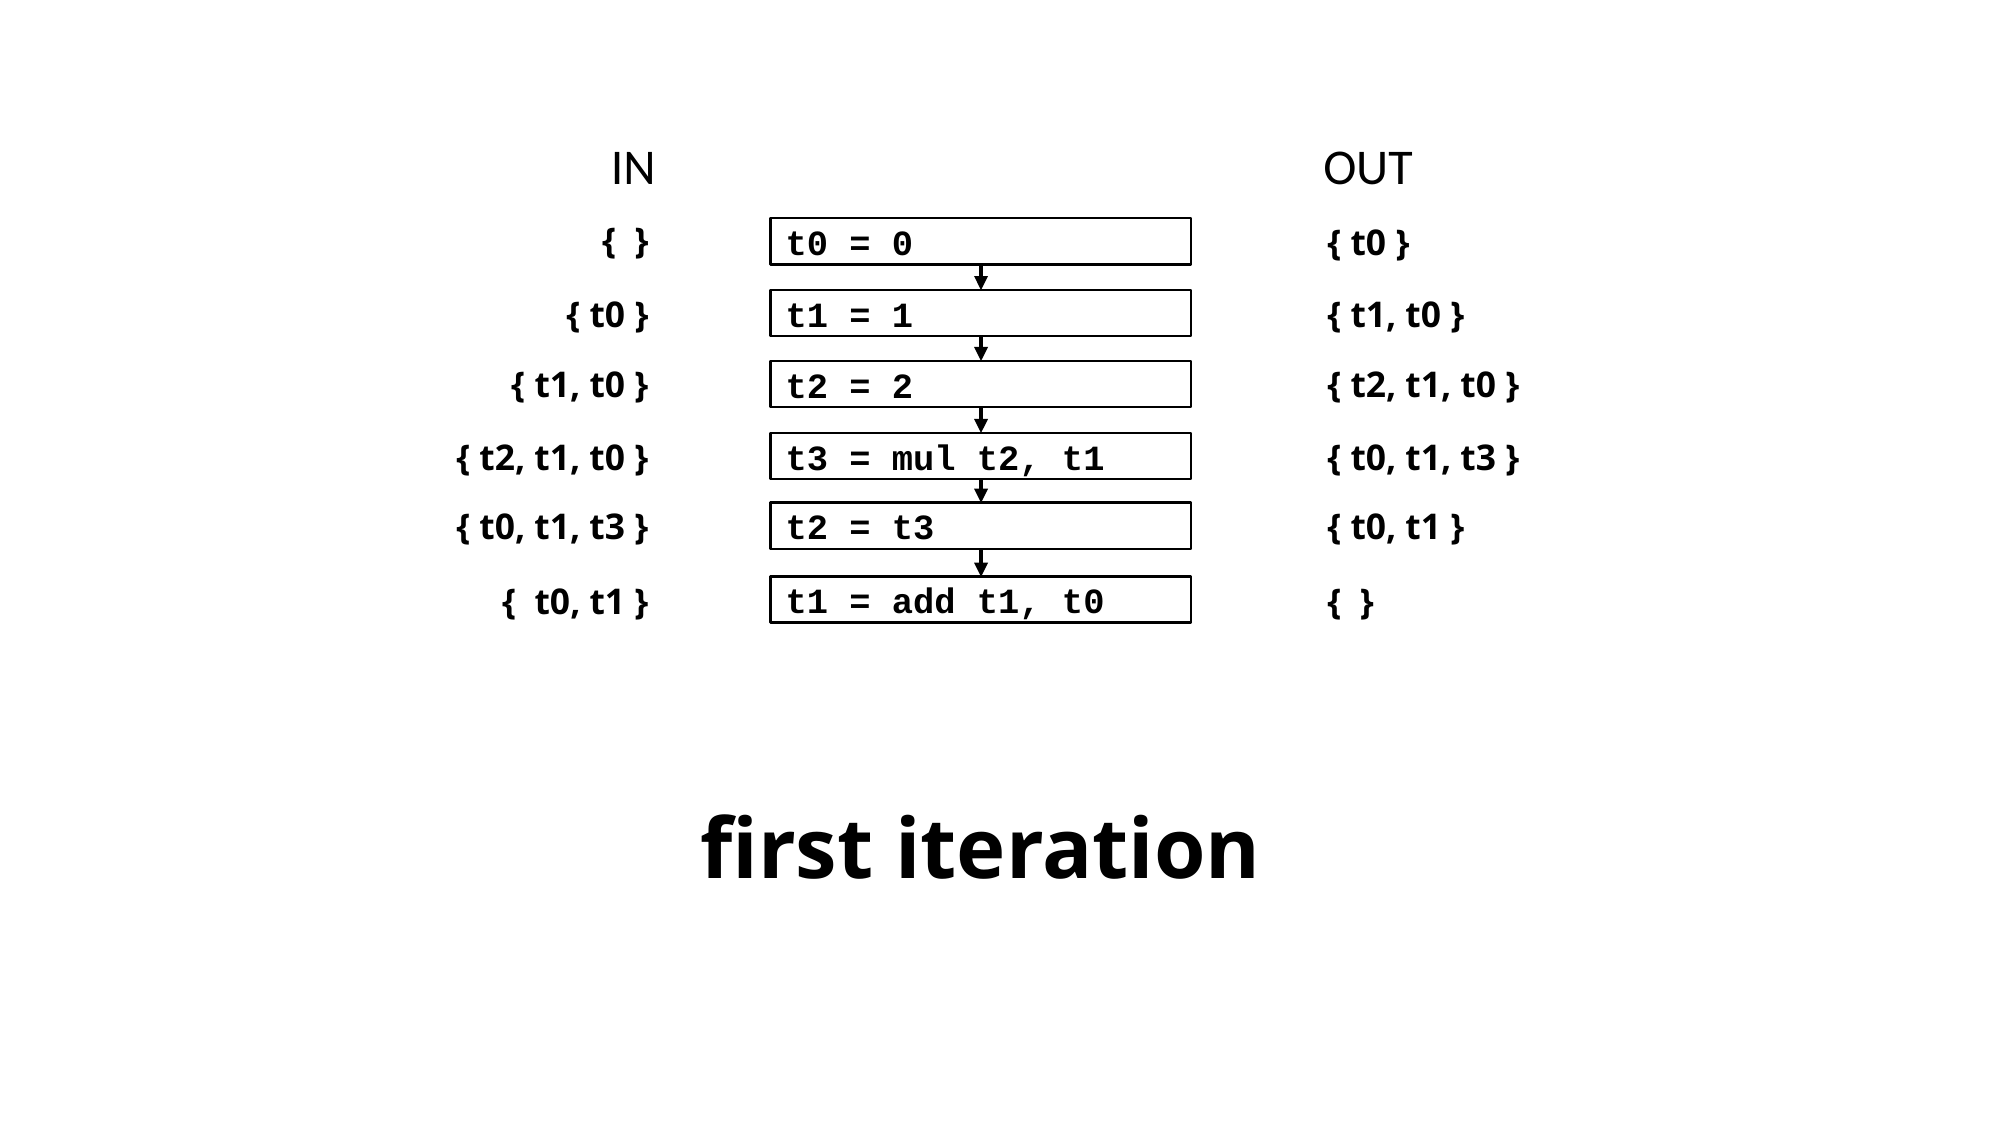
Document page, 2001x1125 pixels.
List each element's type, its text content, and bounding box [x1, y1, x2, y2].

text_box { t0, t1, t3 } [1311, 432, 1706, 480]
text_box { t2, t1, t0 } [269, 432, 665, 480]
text_box t0 = 0 [769, 217, 1192, 266]
text_box first iteration [590, 788, 1371, 903]
text_box t3 = mul t2, t1 [769, 432, 1192, 480]
text_box t2 = 2 [769, 360, 1192, 408]
text_box { t1, t0 } [269, 359, 665, 407]
text_box IN [595, 127, 688, 202]
text_box { t0, t1 } [269, 576, 665, 624]
text_box { t0 } [1311, 217, 1706, 265]
text_box { } [269, 215, 665, 263]
text_box OUT [1308, 127, 1431, 202]
text_box { t2, t1, t0 } [1311, 359, 1706, 407]
text_box { t0, t1 } [1311, 501, 1706, 550]
text_box { t1, t0 } [1311, 289, 1706, 337]
text_box t1 = add t1, t0 [769, 575, 1192, 624]
text_box t1 = 1 [769, 289, 1192, 337]
text_box { t0, t1, t3 } [269, 501, 665, 550]
text_box t2 = t3 [769, 501, 1192, 550]
text_box { t0 } [269, 289, 665, 337]
text_box { } [1311, 576, 1706, 624]
